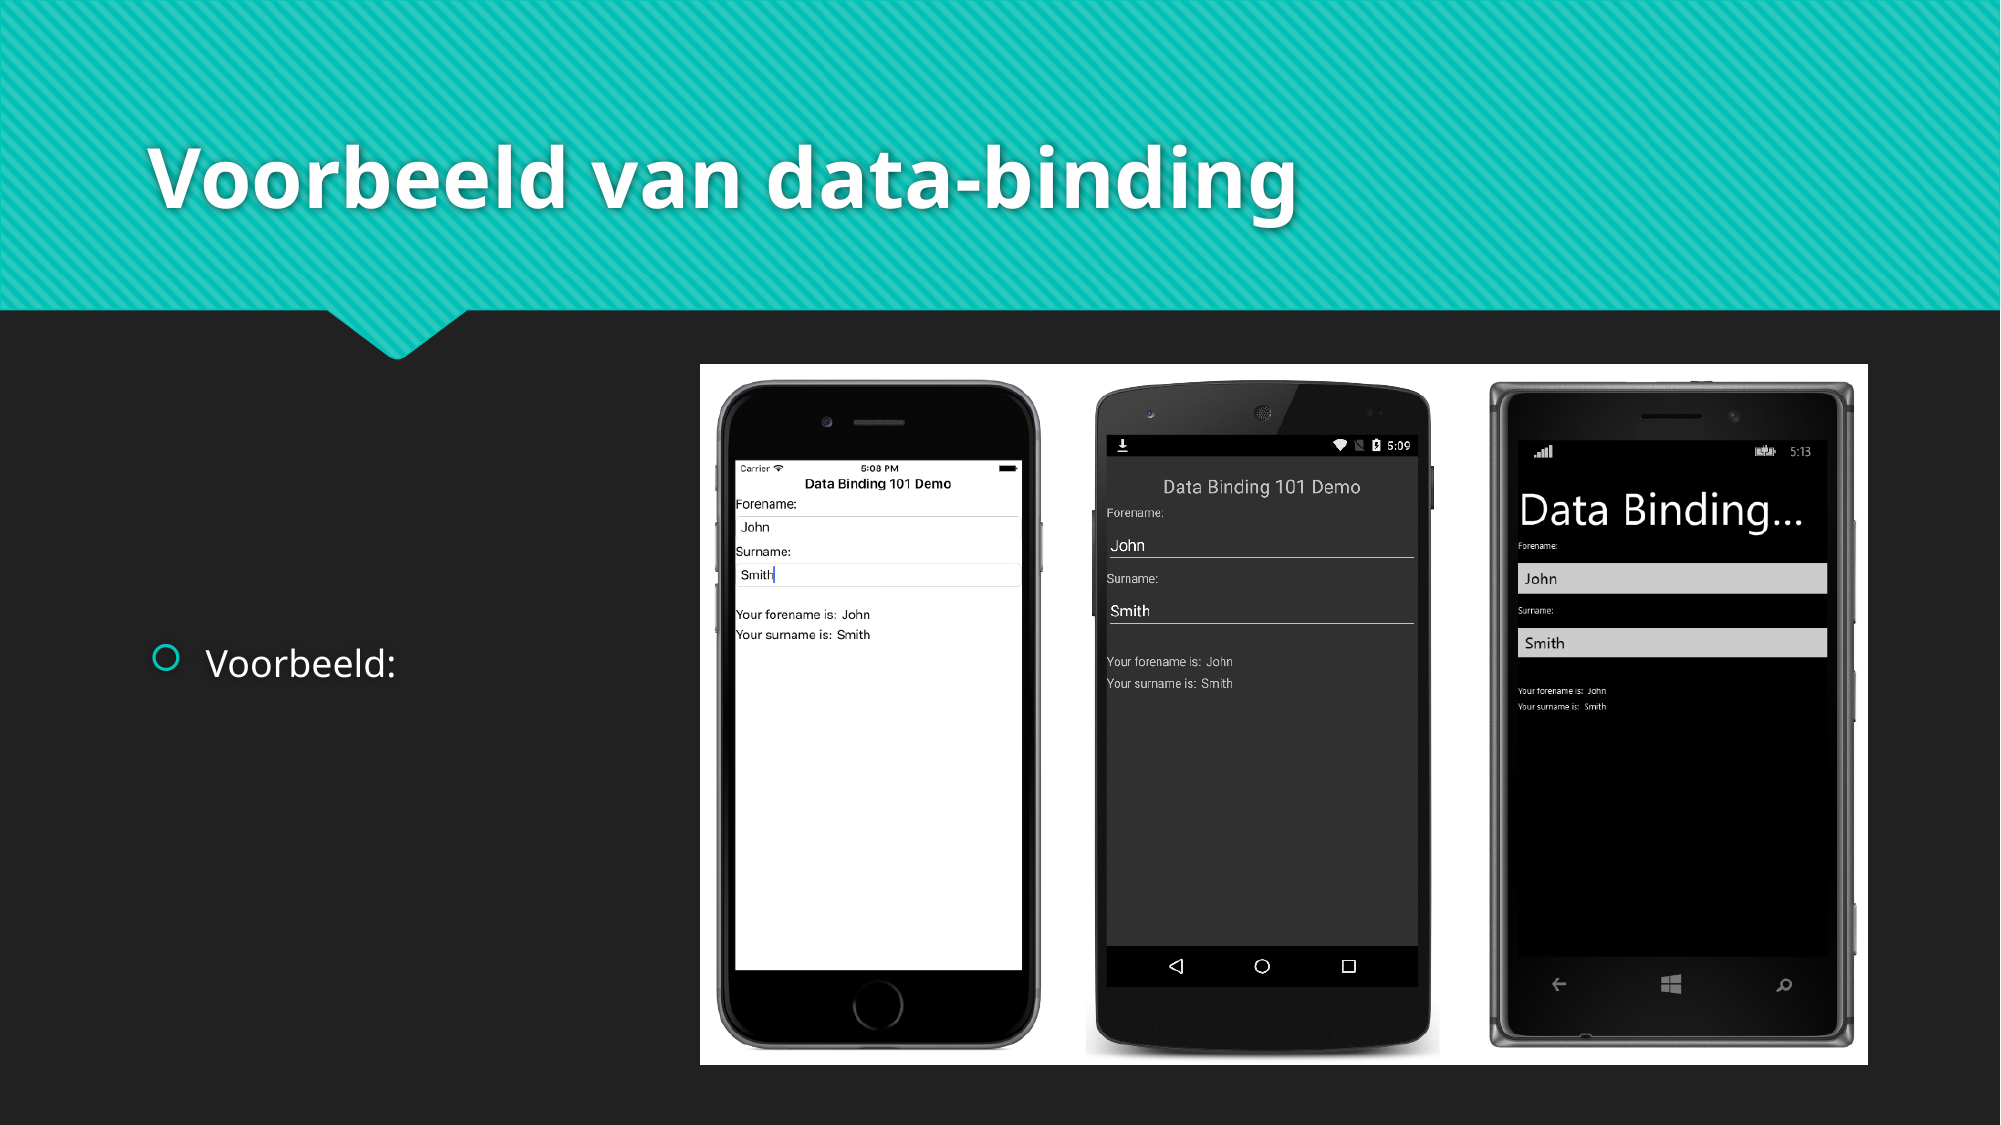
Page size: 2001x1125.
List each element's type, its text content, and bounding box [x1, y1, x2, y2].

picture [700, 364, 1868, 1065]
list Voorbeeld: [134, 364, 700, 962]
title Voorbeeld van data-binding [132, 73, 1868, 233]
